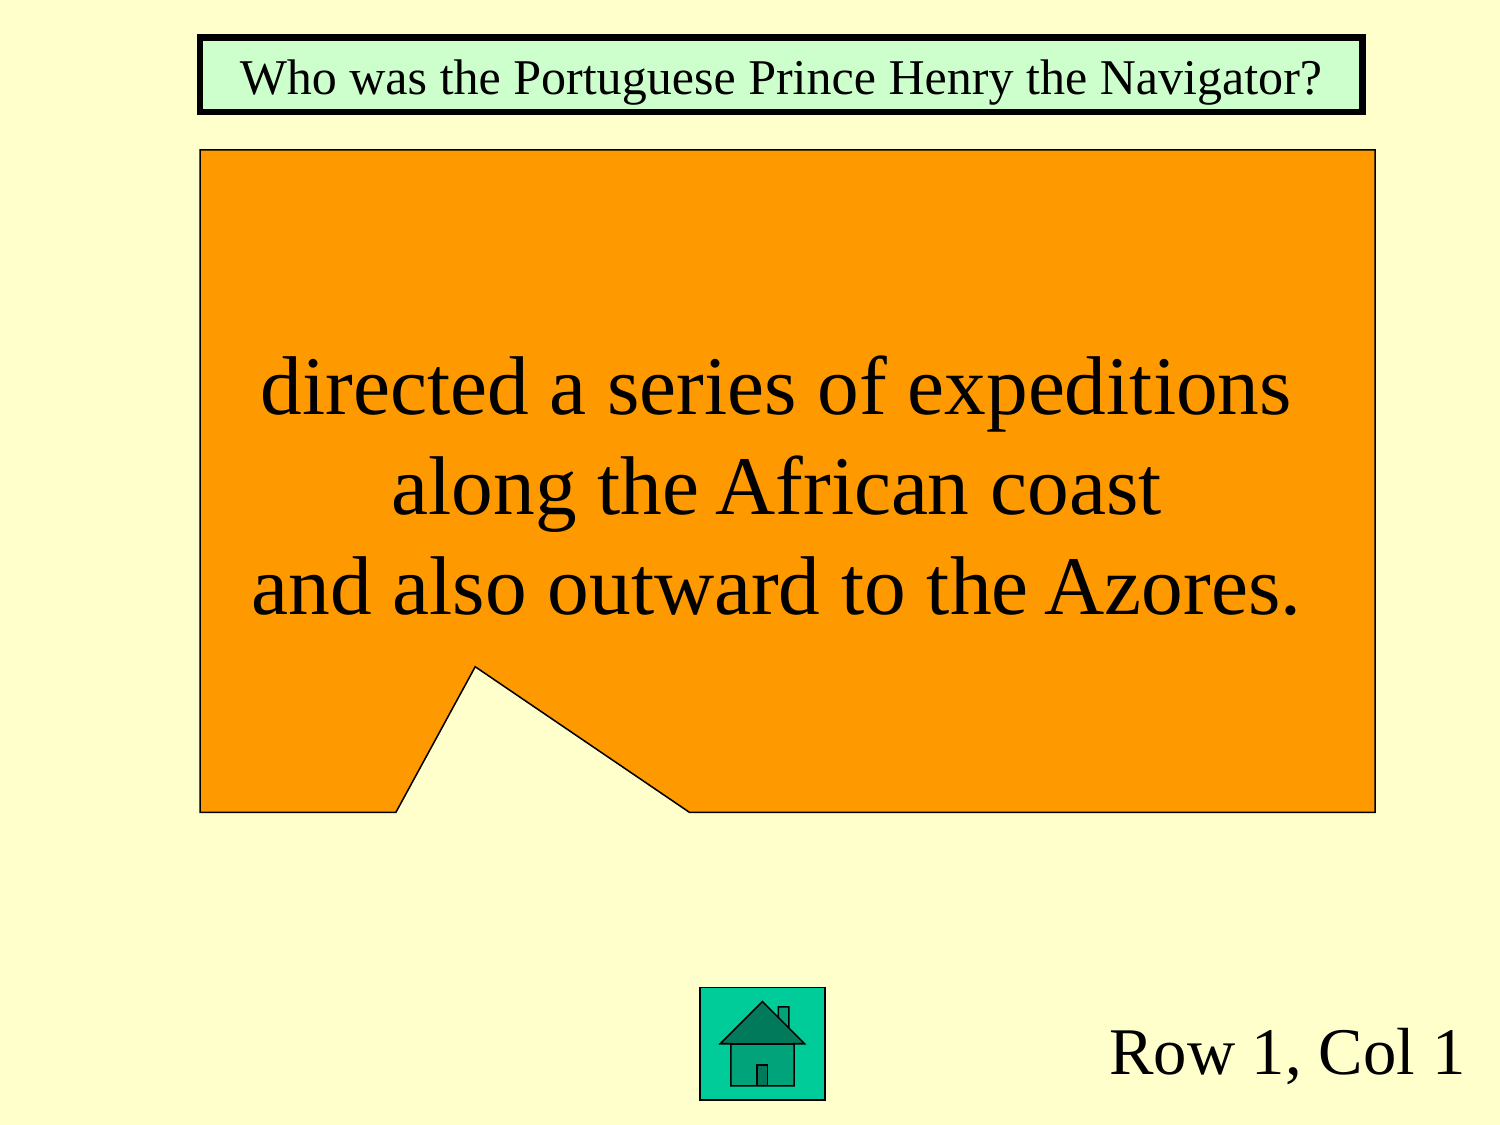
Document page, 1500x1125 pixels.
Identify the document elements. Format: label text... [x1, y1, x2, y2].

subtitle Row 1, Col 1 [1074, 999, 1500, 1125]
text_box directed a series of expeditions along the African coast and also outward to the Azores. [200, 149, 1376, 813]
text_box [699, 987, 826, 1101]
text_box Who was the Portuguese Prince Henry the Navigator? [200, 37, 1363, 113]
